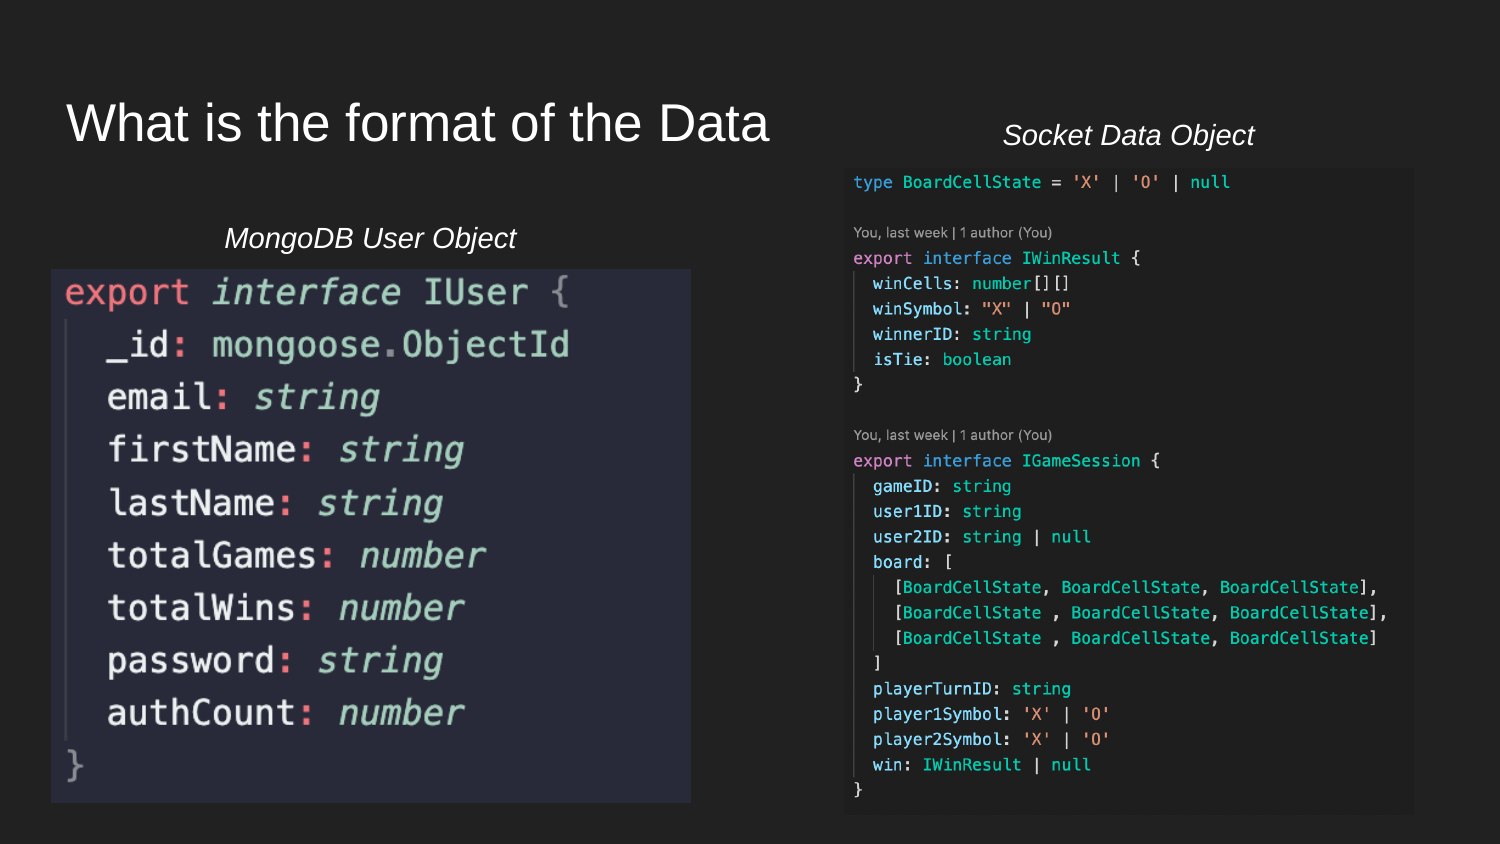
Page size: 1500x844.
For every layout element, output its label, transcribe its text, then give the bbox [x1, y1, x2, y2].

text_box Socket Data Object [844, 101, 1414, 167]
title What is the format of the Data [51, 72, 1449, 167]
text_box MongoDB User Object [51, 203, 691, 269]
picture [844, 168, 1414, 816]
picture [50, 269, 691, 803]
